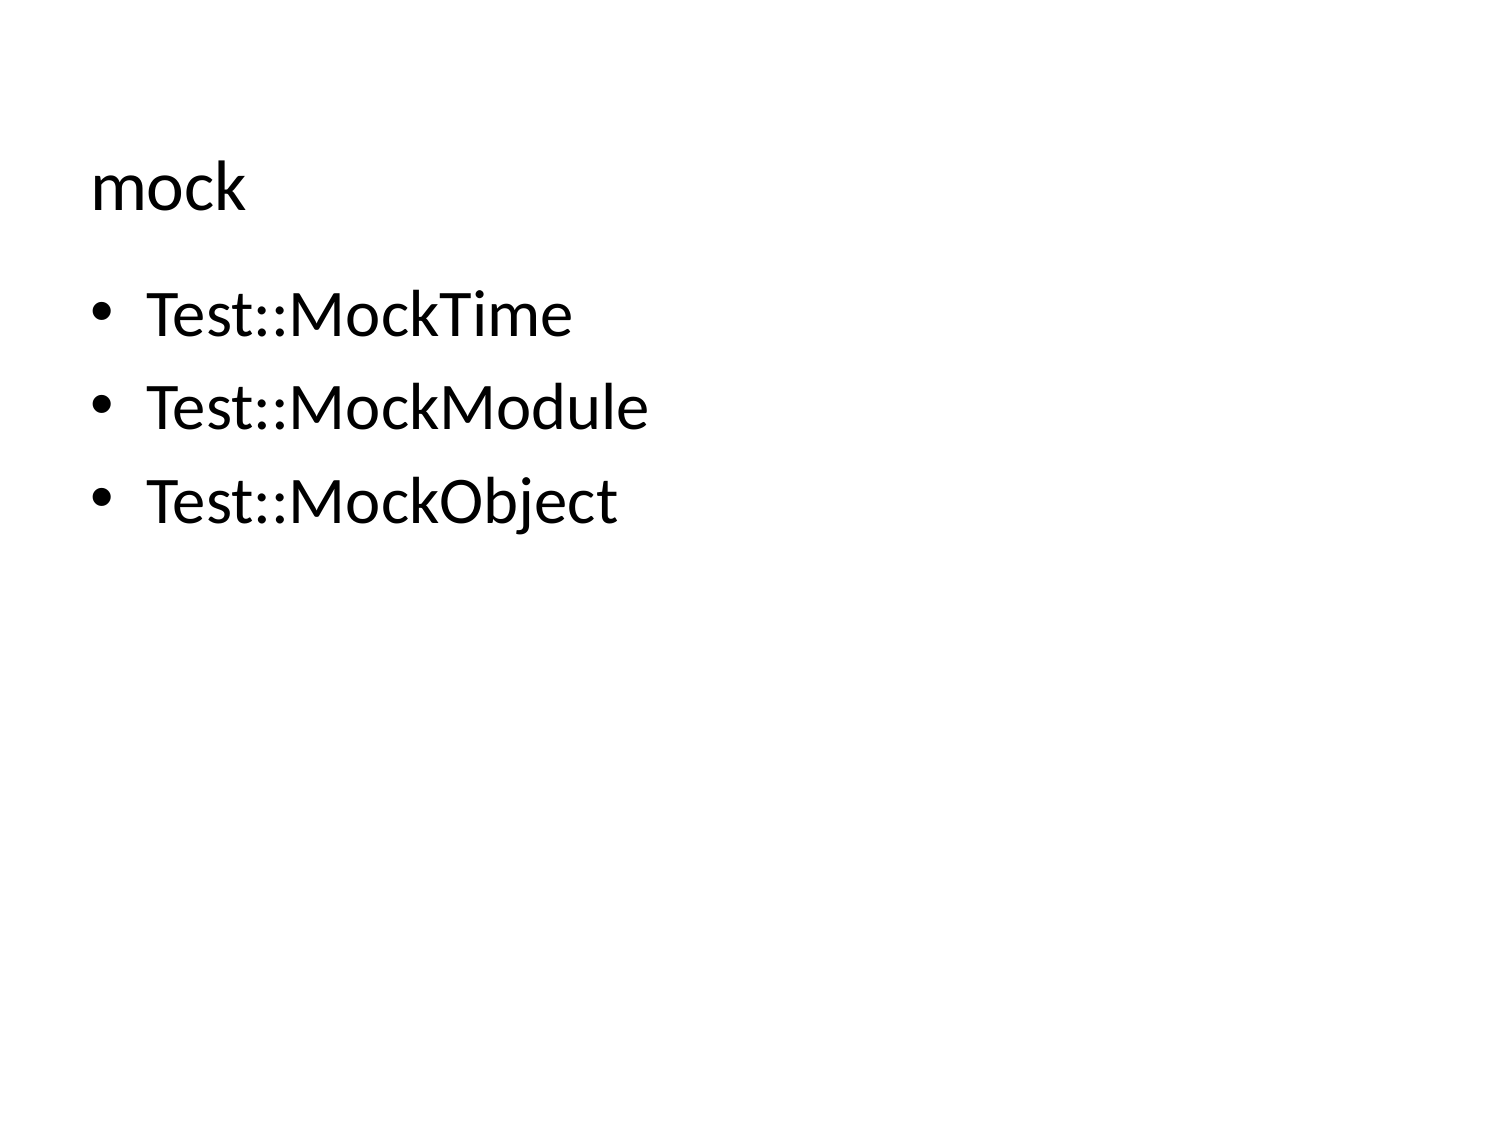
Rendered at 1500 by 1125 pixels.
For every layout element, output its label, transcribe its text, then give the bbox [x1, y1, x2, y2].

title mock [75, 45, 1425, 233]
list Test::MockTime Test::MockModule Test::MockObject [75, 262, 1425, 1005]
